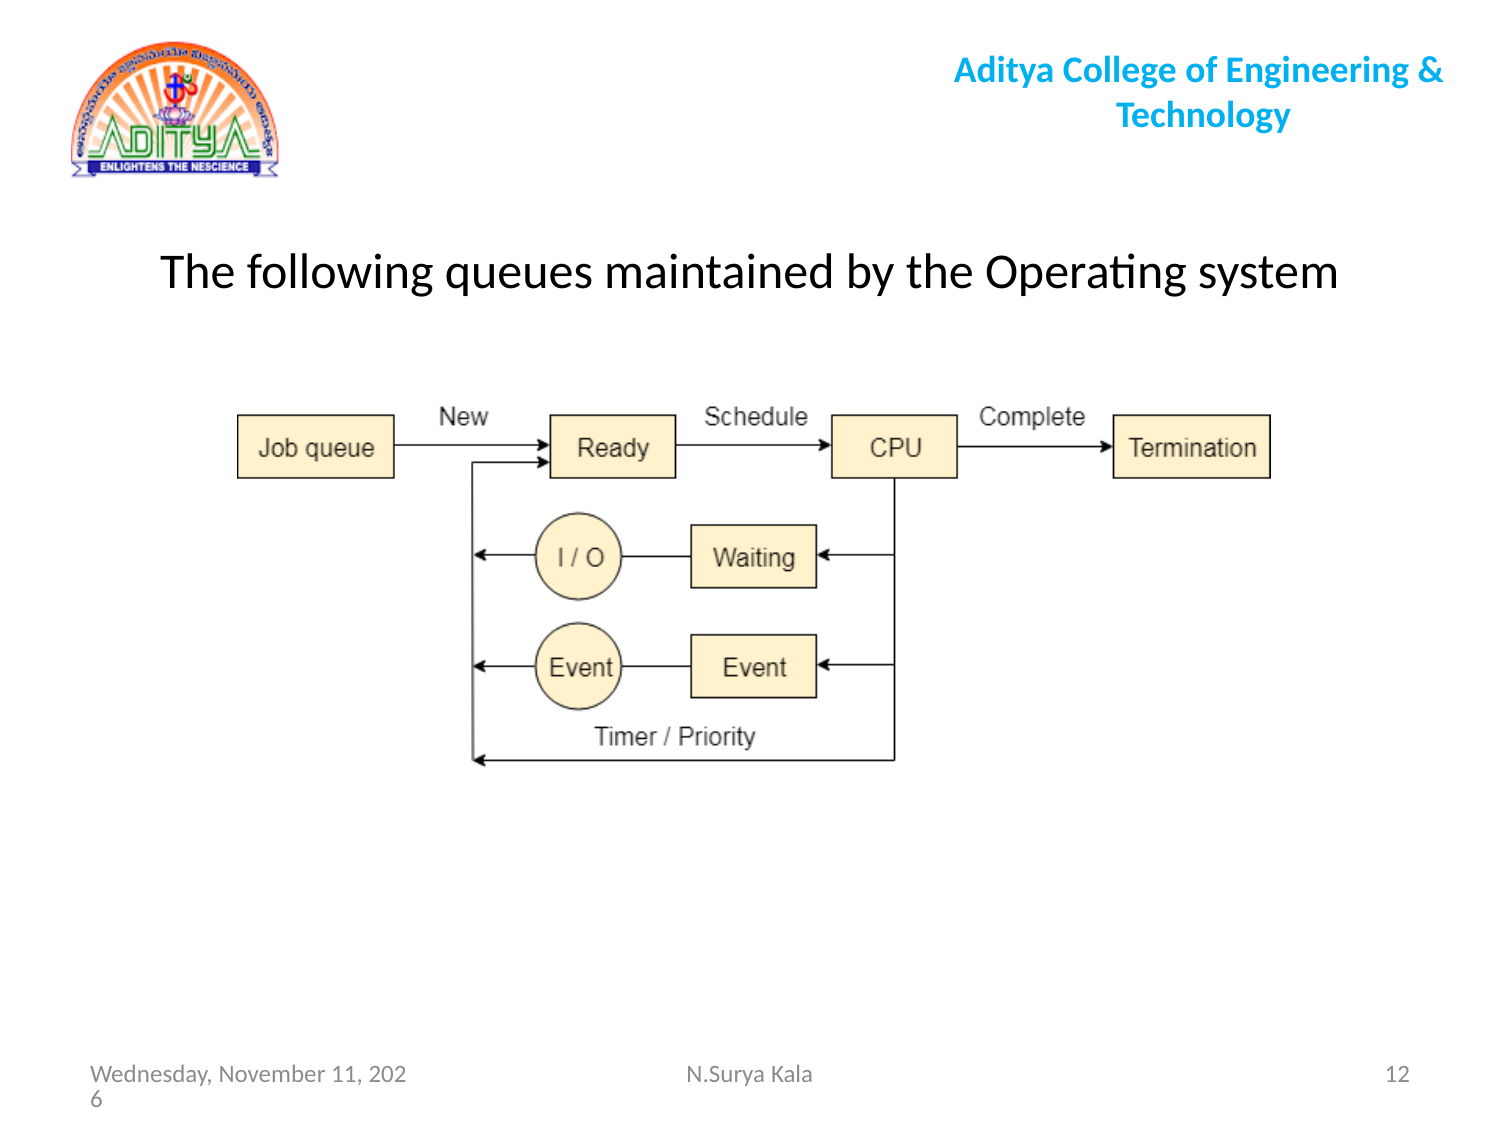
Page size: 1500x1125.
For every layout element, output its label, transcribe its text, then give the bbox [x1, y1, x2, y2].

footer N.Surya Kala [512, 1042, 988, 1103]
title The following queues maintained by the Operating system [75, 174, 1425, 363]
picture [71, 37, 288, 185]
picture [237, 399, 1271, 774]
slide_number 12 [1074, 1042, 1425, 1103]
text_box Aditya College of Engineering & Technology [939, 37, 1460, 143]
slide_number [75, 1042, 425, 1103]
